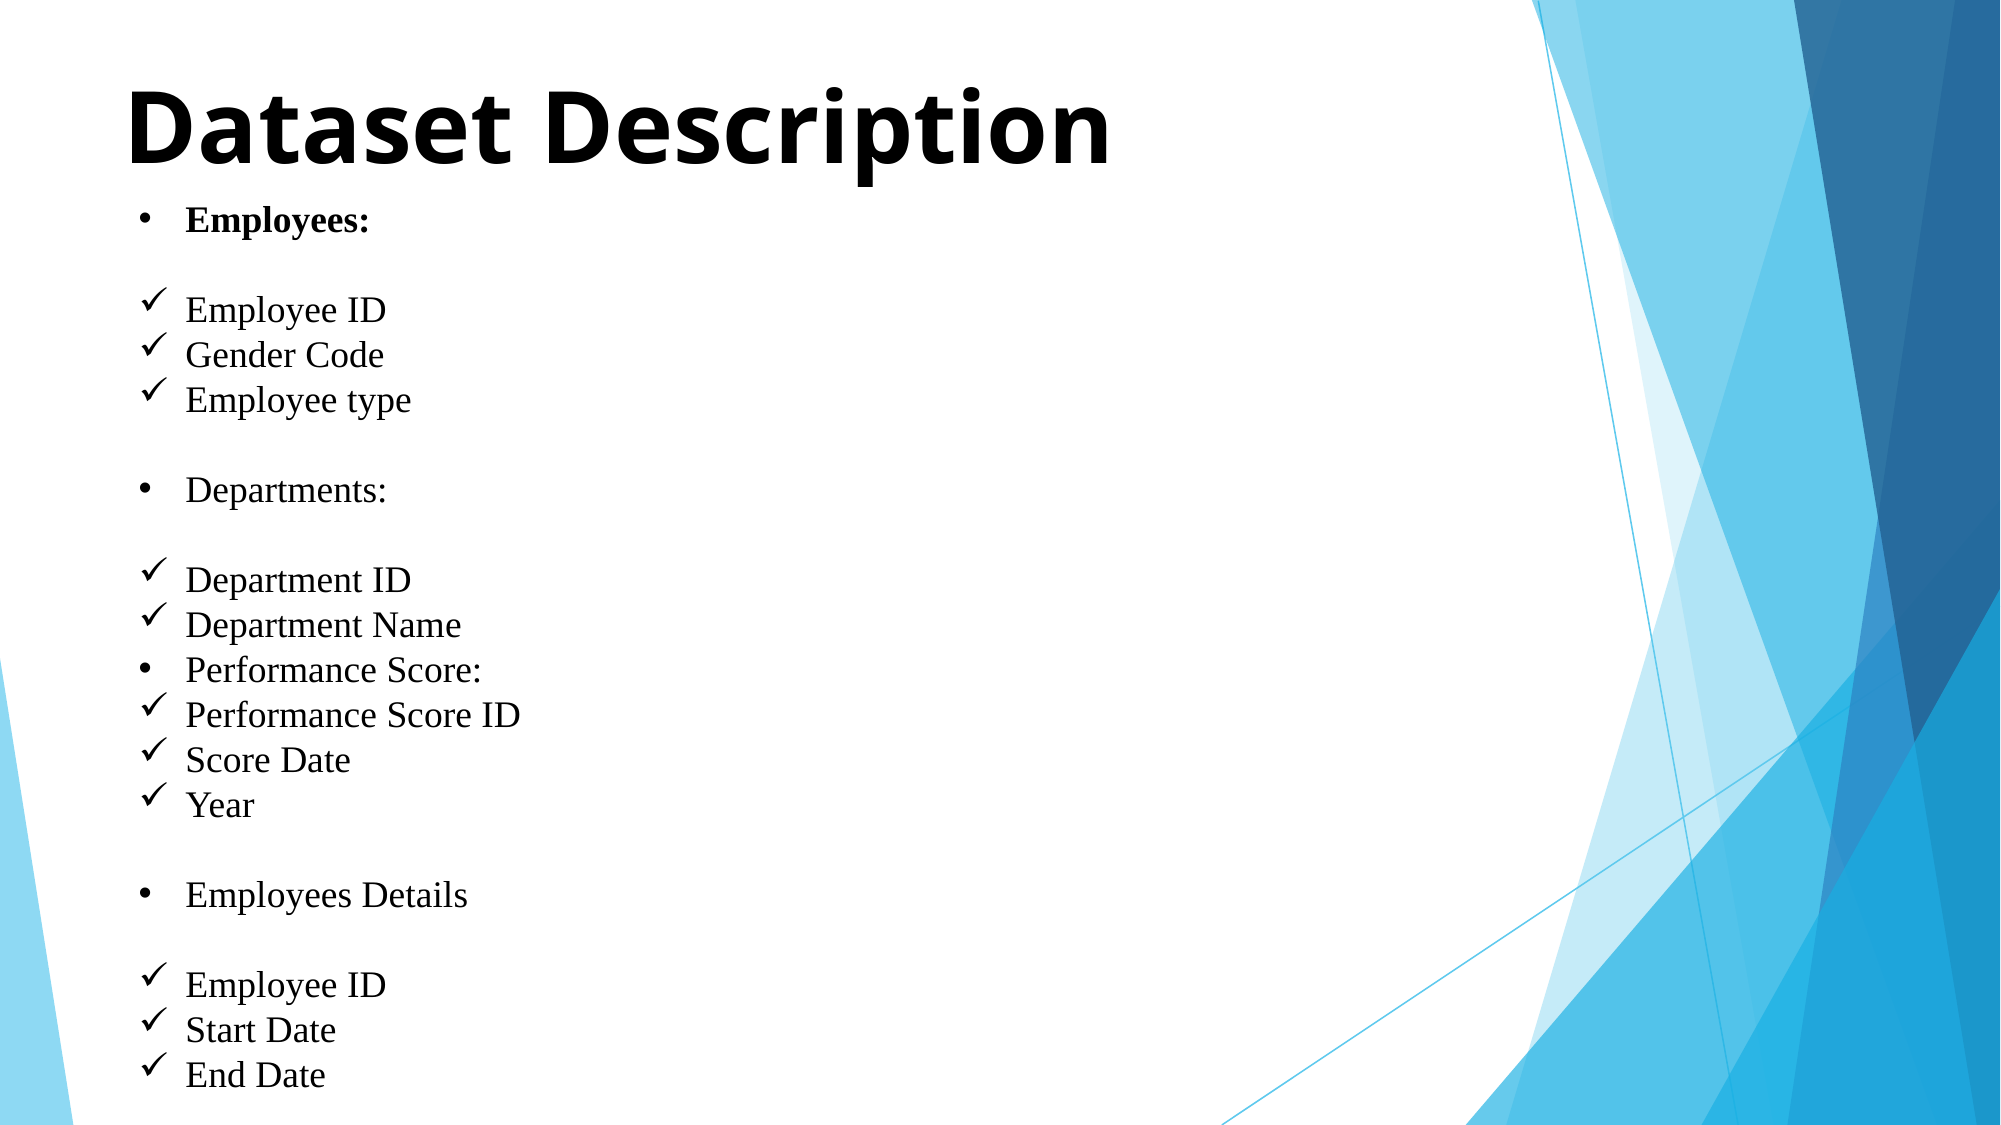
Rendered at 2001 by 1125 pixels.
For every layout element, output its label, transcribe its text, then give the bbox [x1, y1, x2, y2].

text_box Employees: Employee ID Gender Code Employee type Departments: Department ID Department Name Performance Score: Performance Score ID Score Date Year Employees Details Employee ID Start Date End Date [123, 187, 1575, 1125]
title Dataset Description [123, 63, 1877, 188]
